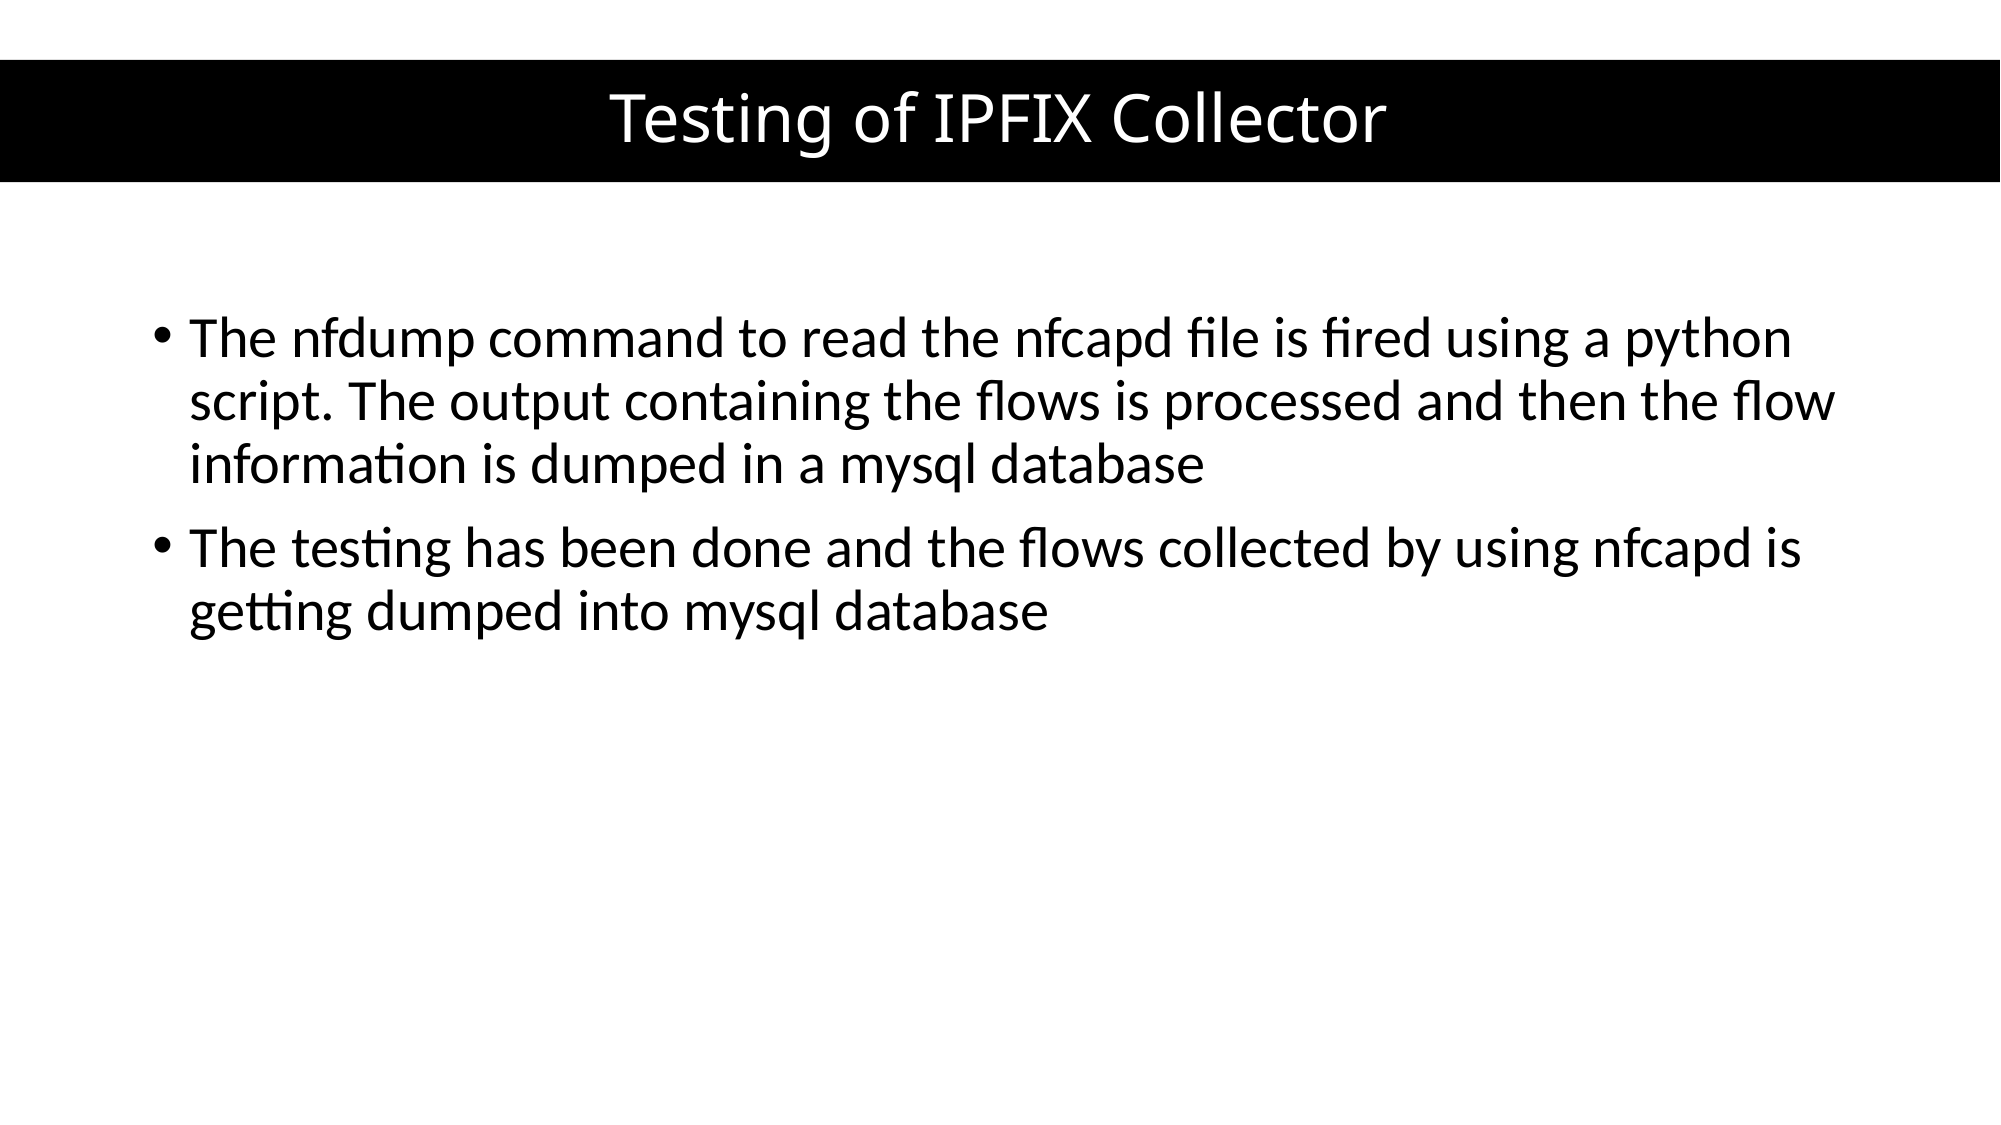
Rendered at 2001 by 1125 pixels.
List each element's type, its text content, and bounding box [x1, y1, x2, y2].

title Testing of IPFIX Collector [0, 59, 2000, 183]
list The nfdump command to read the nfcapd file is fired using a python script. The output containing the flows is processed and then the flow information is dumped in a mysql database The testing has been done and the flows collected by using nfcapd is getting dumped into mysql database [137, 299, 1863, 1014]
